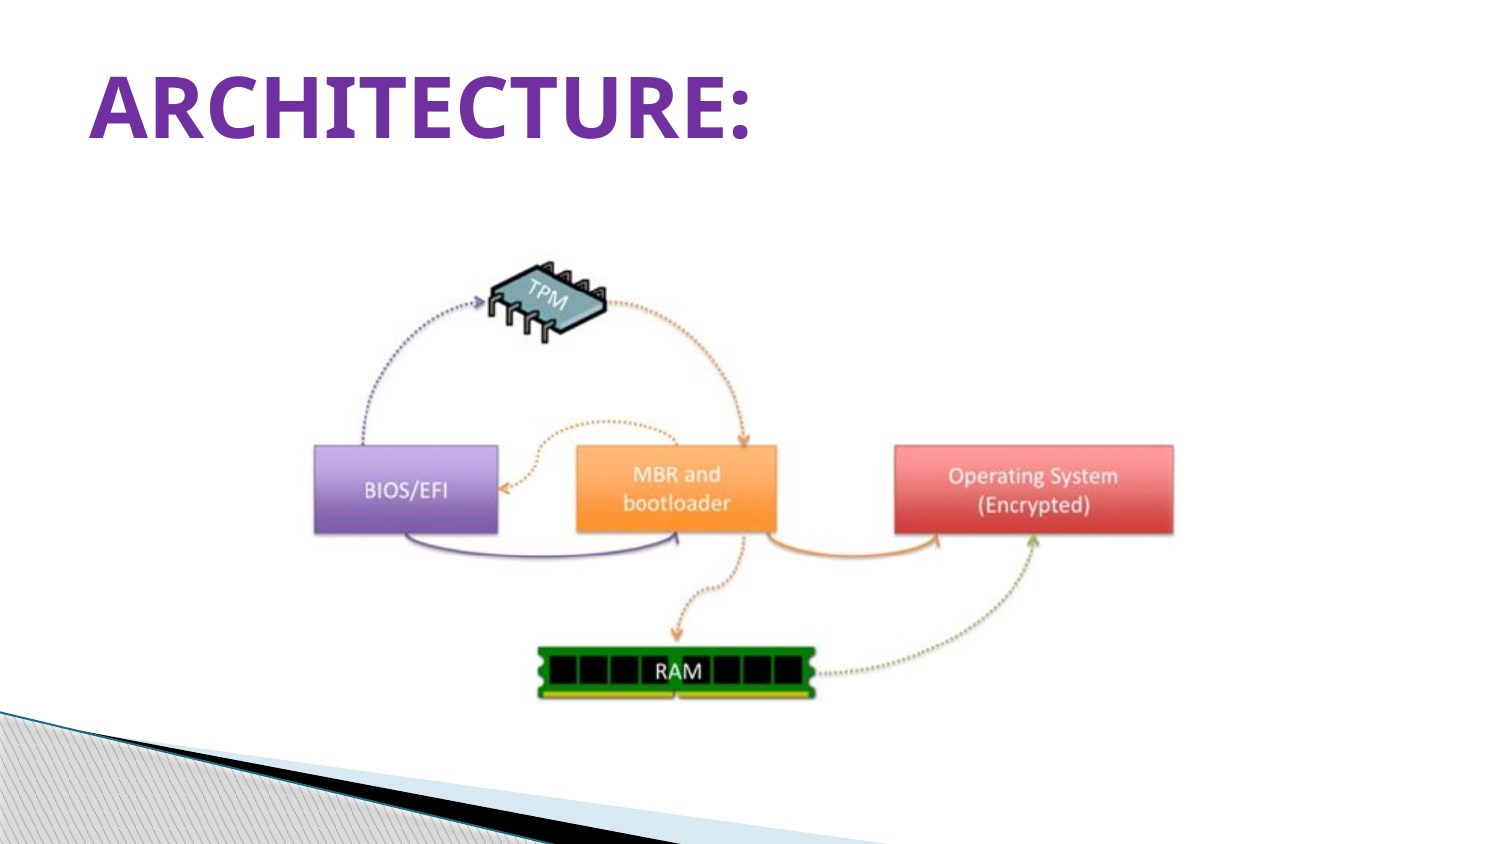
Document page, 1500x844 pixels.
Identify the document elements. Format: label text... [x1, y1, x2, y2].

title ARCHITECTURE: [75, 33, 1425, 175]
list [274, 203, 1199, 732]
